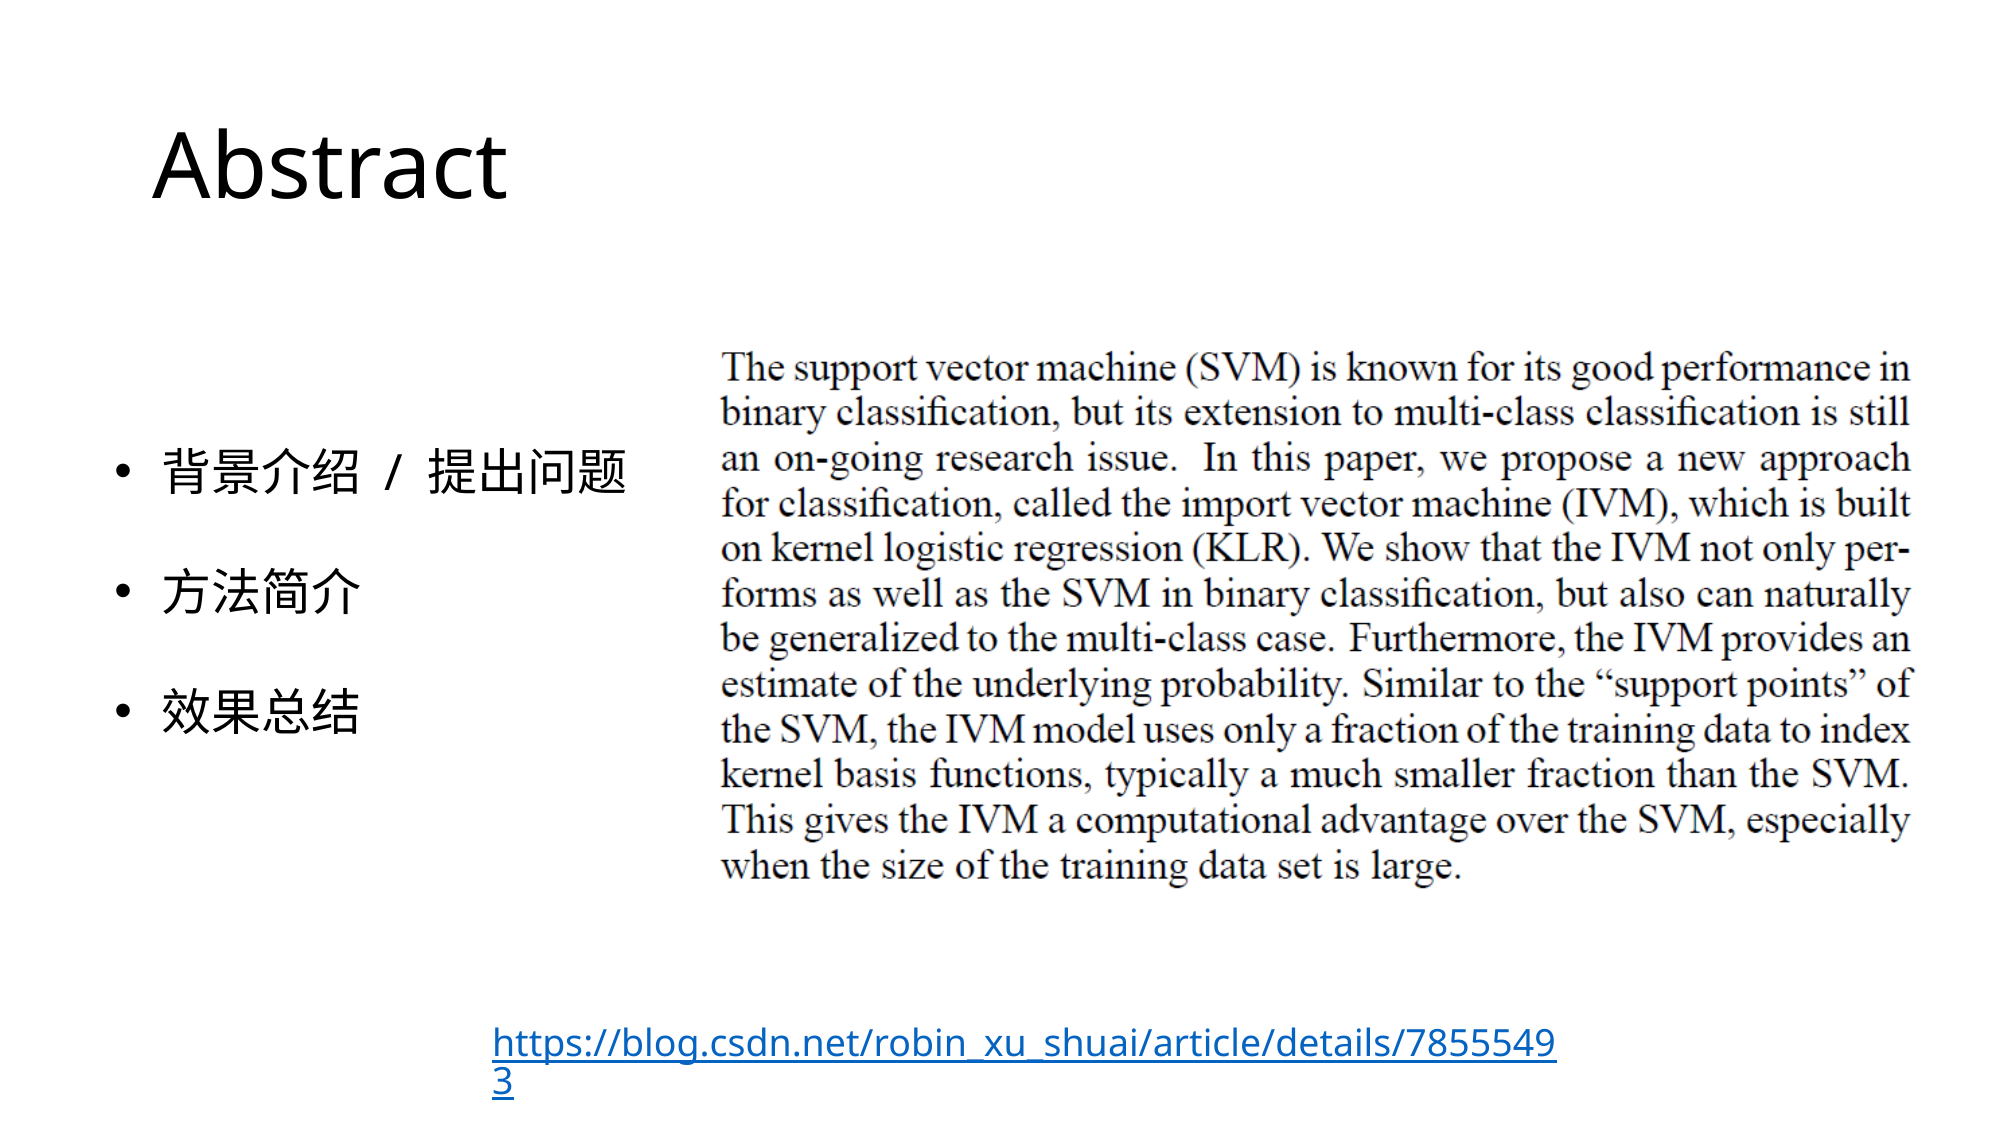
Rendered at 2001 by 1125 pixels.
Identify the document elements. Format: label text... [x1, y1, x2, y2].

text_box https://blog.csdn.net/robin_xu_shuai/article/details/78555493 [477, 1012, 1578, 1078]
title Abstract [137, 59, 1863, 278]
text_box 背景介绍 / 提出问题 方法简介 效果总结 [99, 372, 675, 748]
picture [710, 334, 1929, 895]
